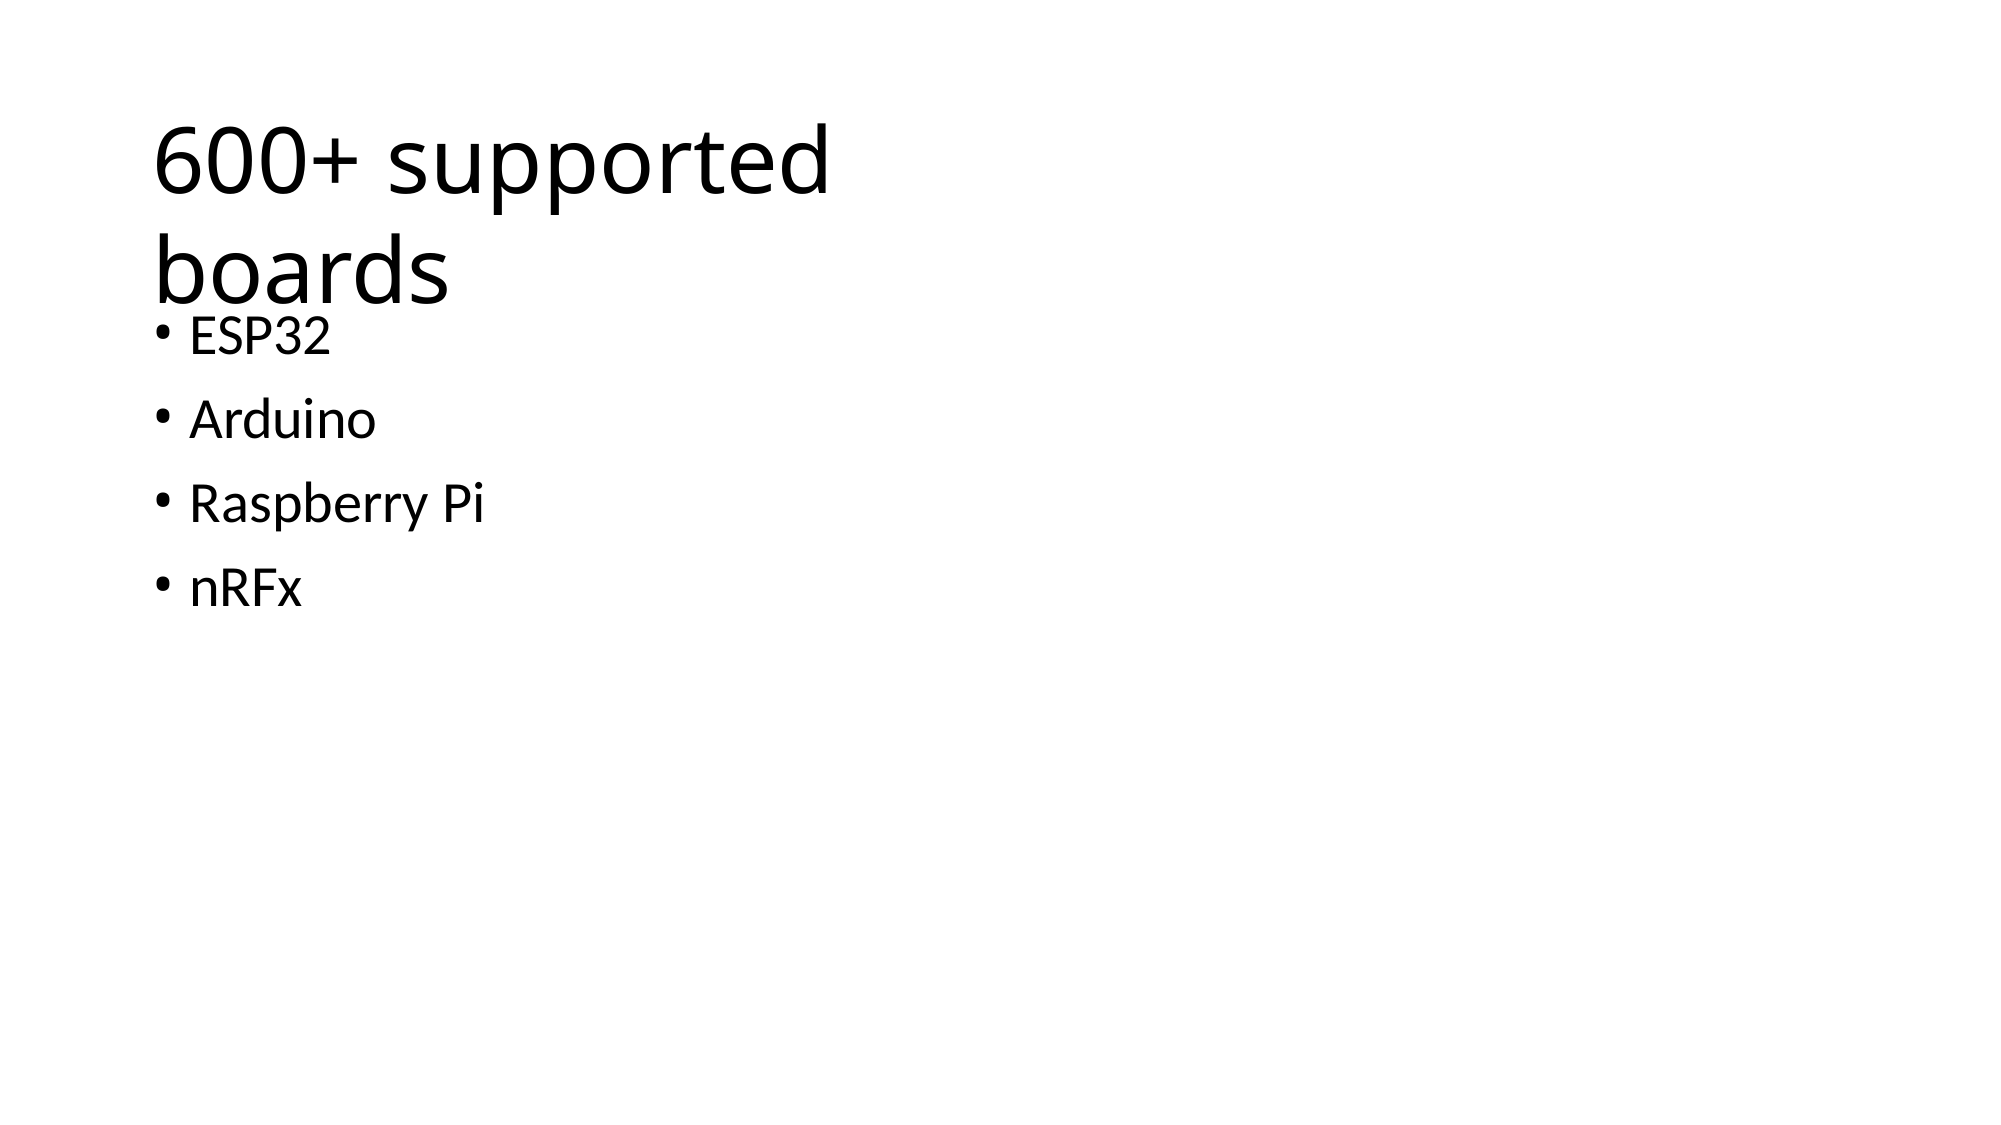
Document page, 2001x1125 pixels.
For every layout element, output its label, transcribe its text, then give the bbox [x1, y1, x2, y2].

text_box ESP32 Arduino Raspberry Pi nRFx [150, 280, 489, 618]
title 600+ supported boards [150, 100, 1014, 323]
